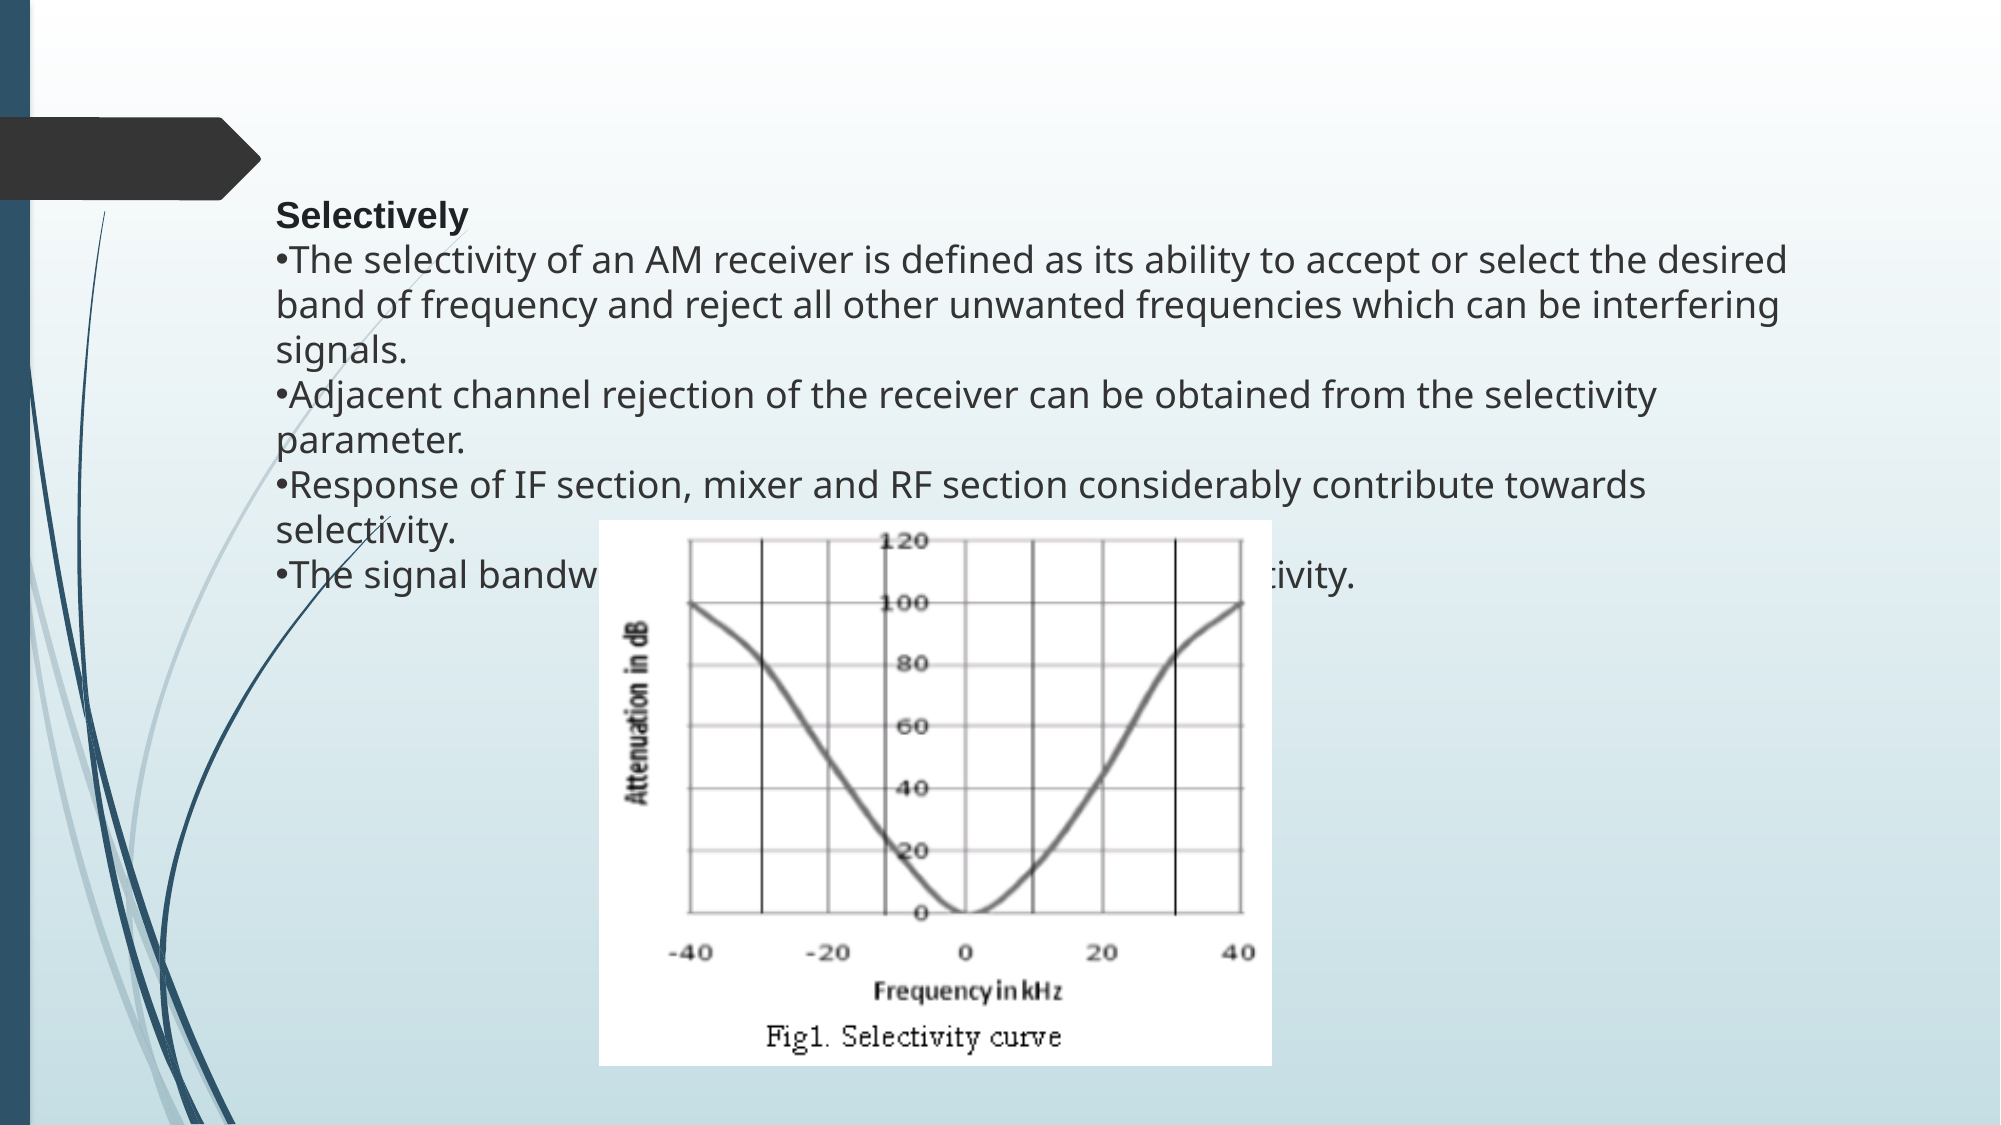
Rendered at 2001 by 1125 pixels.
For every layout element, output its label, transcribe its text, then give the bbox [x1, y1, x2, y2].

text_box Selectively The selectivity of an AM receiver is defined as its ability to accept or select the desired band of frequency and reject all other unwanted frequencies which can be interfering signals. Adjacent channel rejection of the receiver can be obtained from the selectivity parameter. Response of IF section, mixer and RF section considerably contribute towards selectivity. The signal bandwidth should be narrow for better selectivity. [260, 183, 1808, 694]
picture [598, 520, 1272, 1067]
